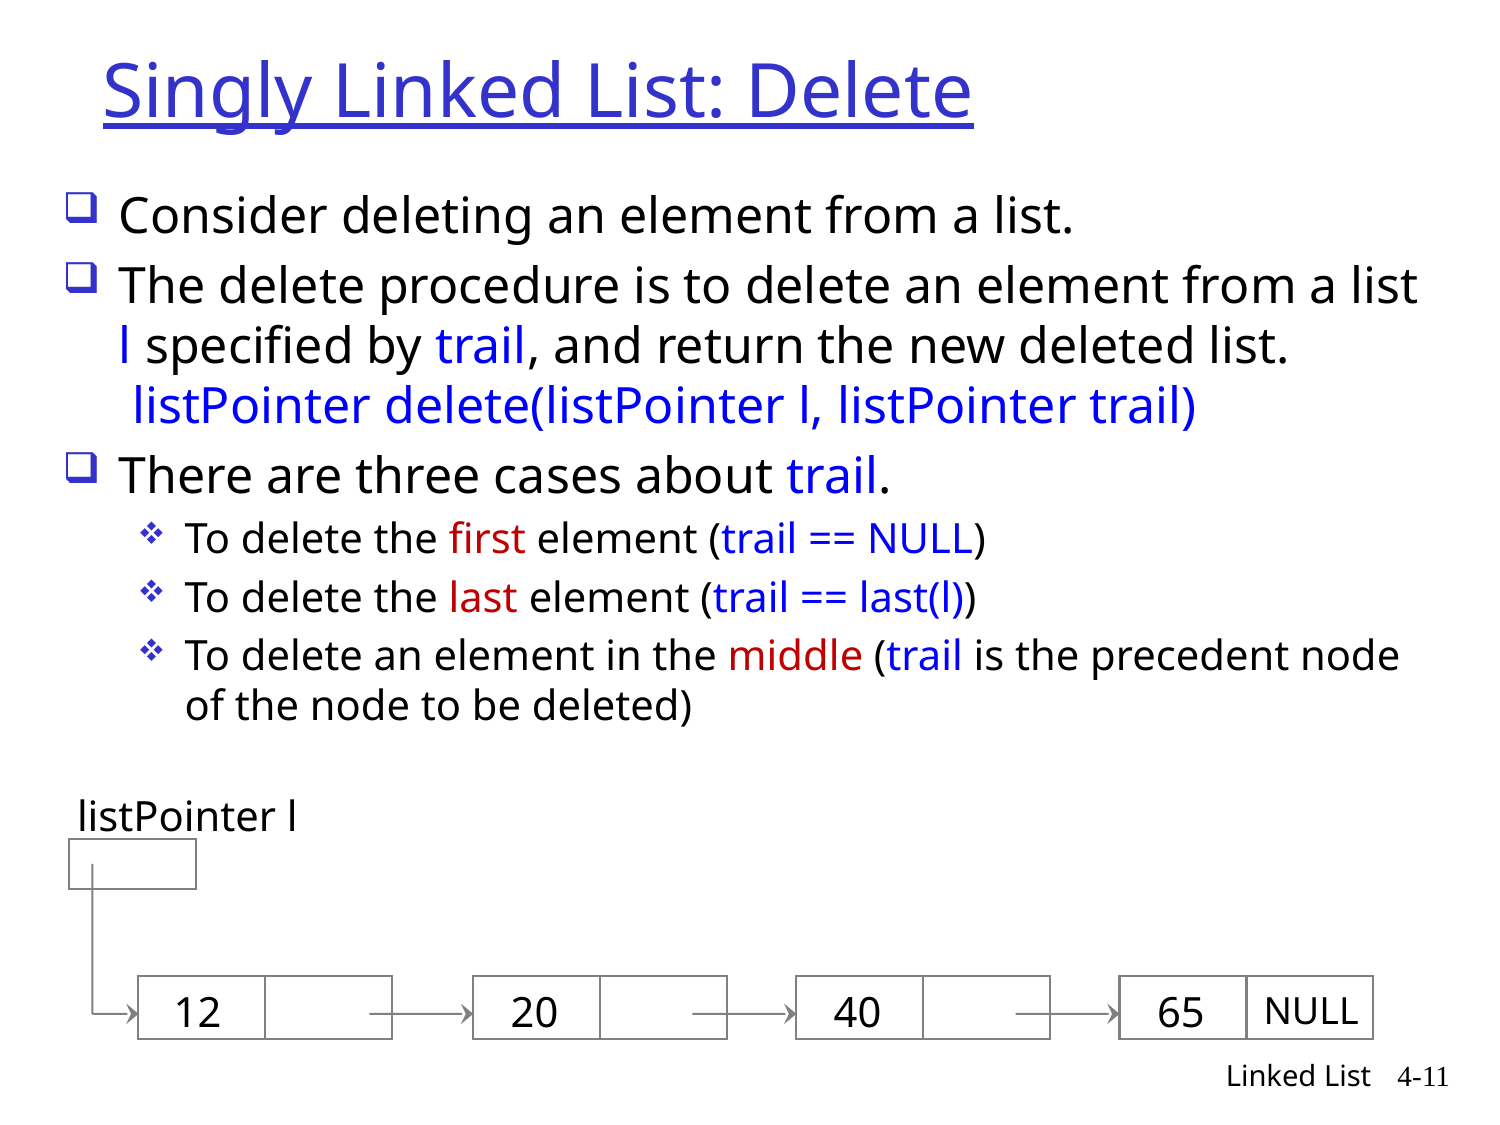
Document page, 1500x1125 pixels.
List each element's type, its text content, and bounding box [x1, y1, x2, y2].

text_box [57, 782, 318, 1015]
list Consider deleting an element from a list. The delete procedure is to delete an element from a list l specified by trail, and return the new deleted list. listPointer delete(listPointer l, listPointer trail) There are three cases about trail. To delete the first element (trail == NULL) To delete the last element (trail == last(l)) To delete an element in the middle (trail is the precedent node of the node to be deleted) [47, 176, 1442, 712]
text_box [92, 924, 1377, 1044]
slide_number 4-11 [1362, 1049, 1466, 1125]
footer Linked List [911, 1053, 1362, 1125]
title Singly Linked List: Delete [87, 37, 1443, 138]
